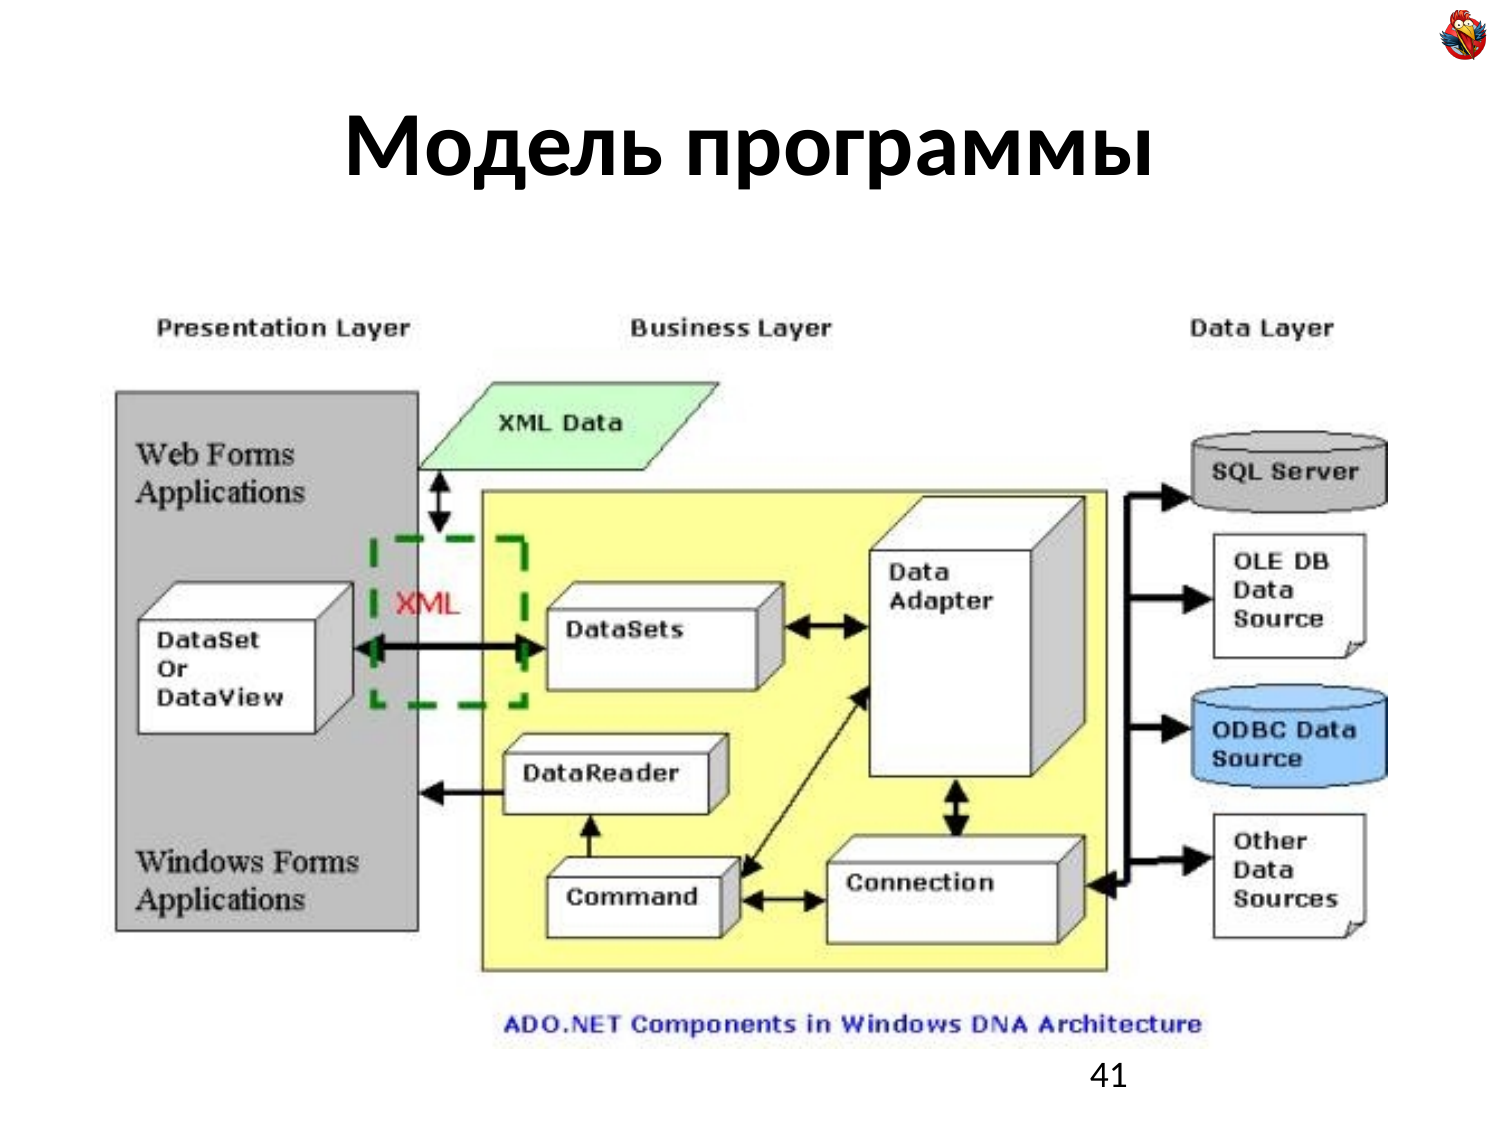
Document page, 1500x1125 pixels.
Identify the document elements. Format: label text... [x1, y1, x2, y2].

picture [1439, 10, 1495, 60]
picture [100, 279, 1389, 1050]
slide_number 41 [1074, 1042, 1425, 1103]
title Модель программы [75, 45, 1425, 233]
